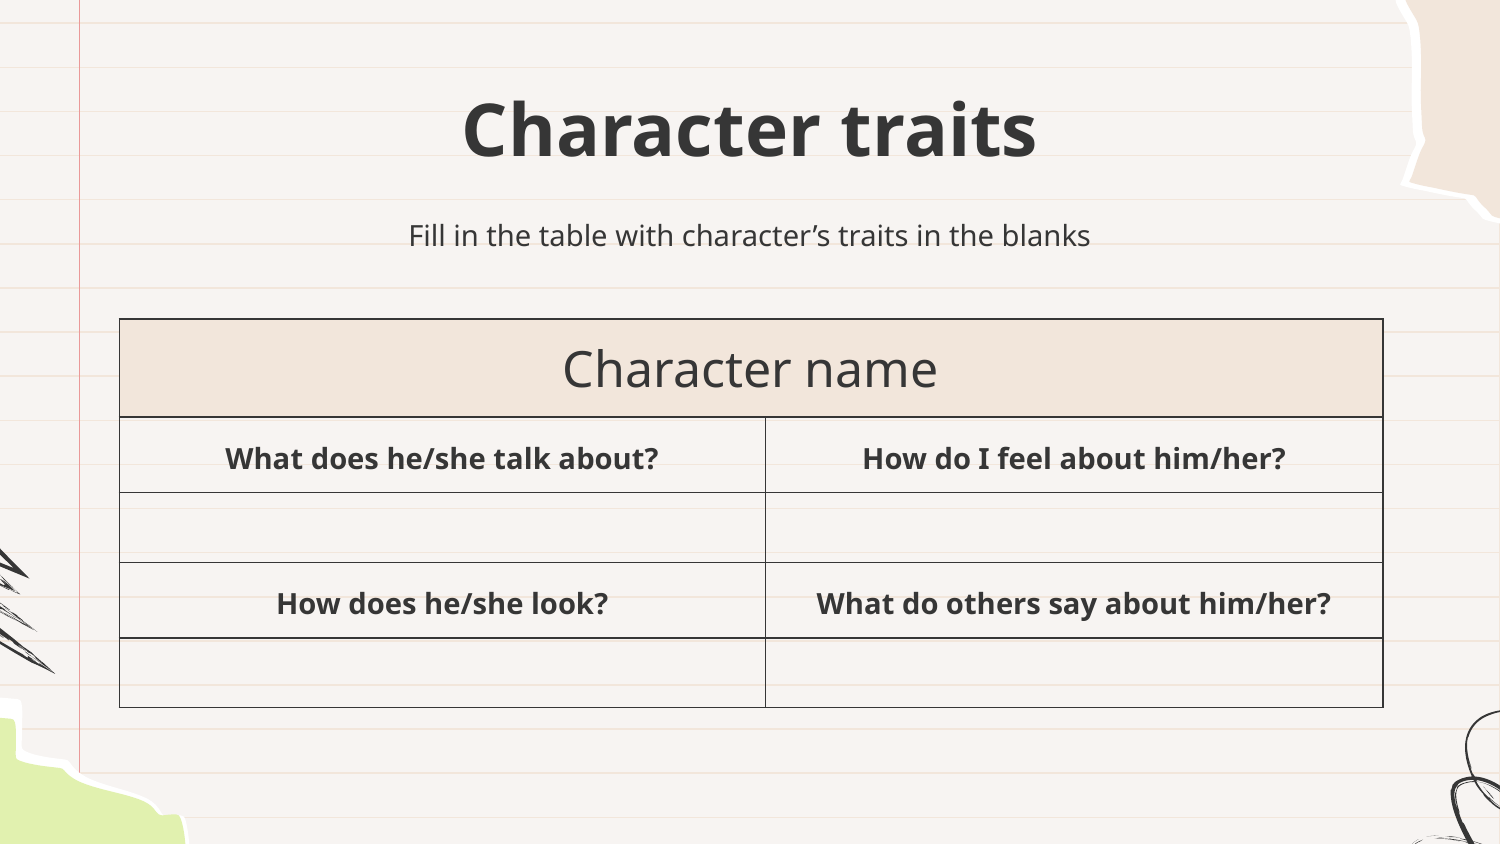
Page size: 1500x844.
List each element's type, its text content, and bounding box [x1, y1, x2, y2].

table_cell [766, 639, 1382, 707]
table_cell What do others say about him/her? [766, 563, 1382, 637]
table_cell What does he/she talk about? [120, 418, 765, 492]
table_cell [120, 639, 765, 707]
title Character traits [118, 68, 1382, 163]
table_cell [766, 493, 1382, 562]
table_header Character name [120, 320, 1382, 416]
table_cell How does he/she look? [120, 563, 765, 637]
table_cell How do I feel about him/her? [766, 418, 1382, 492]
table_cell [120, 493, 765, 562]
subtitle Fill in the table with character’s traits in the blanks [217, 197, 1283, 256]
